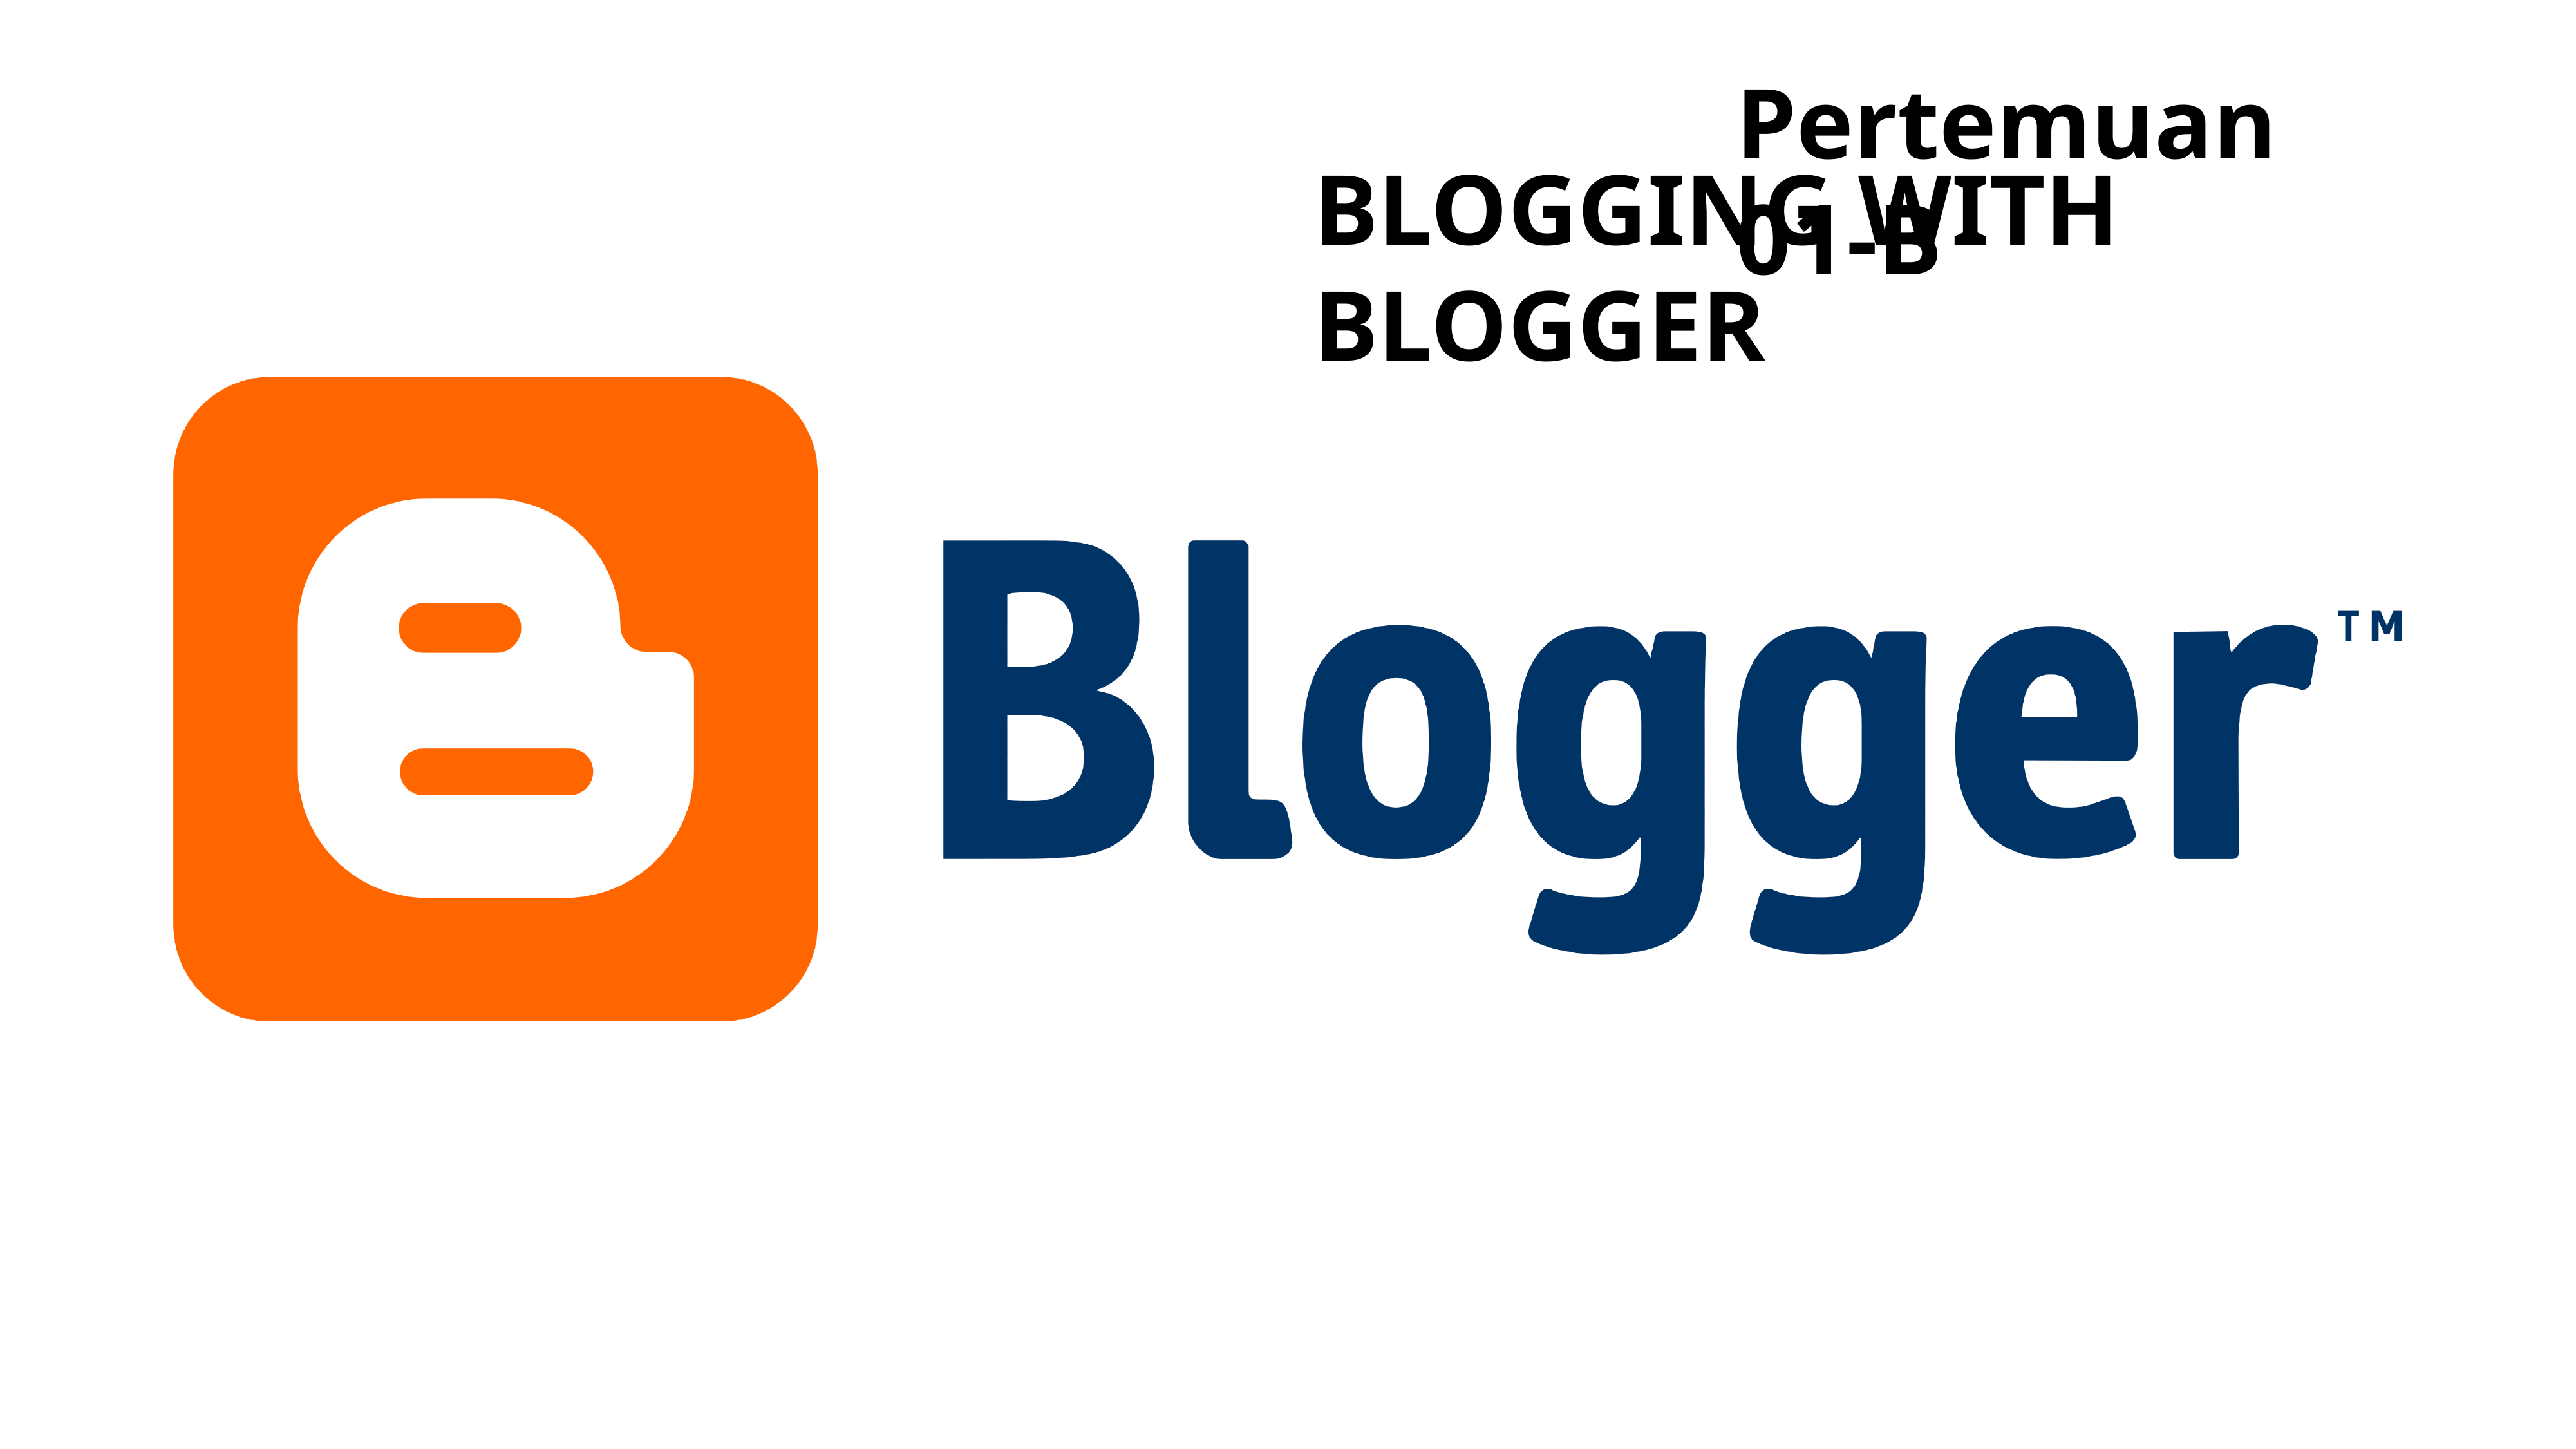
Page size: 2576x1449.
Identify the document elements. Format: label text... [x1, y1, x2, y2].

picture [173, 377, 2402, 1022]
text_box Pertemuan 01-B [1710, 49, 2440, 135]
text_box BLOGGING WITH BLOGGER [1288, 135, 2463, 393]
